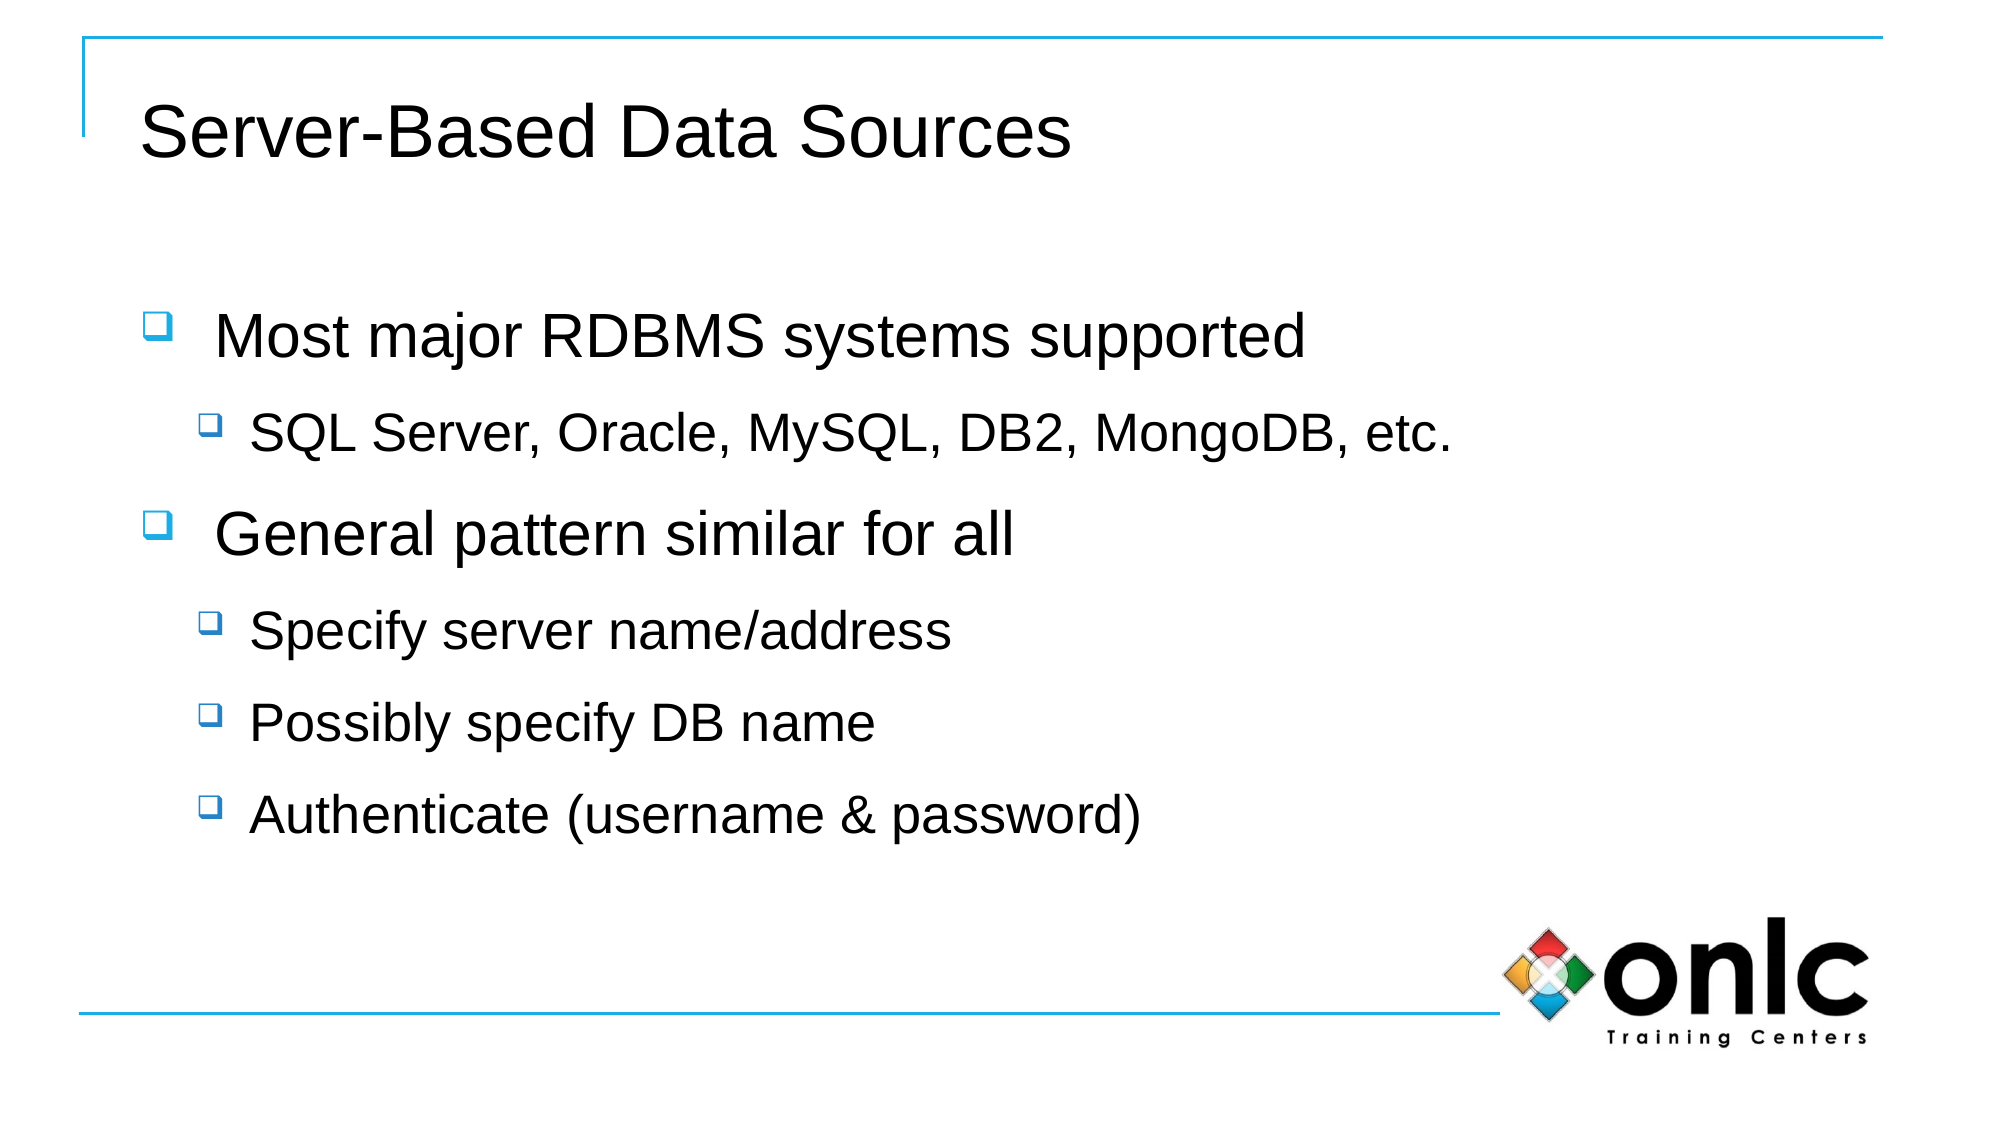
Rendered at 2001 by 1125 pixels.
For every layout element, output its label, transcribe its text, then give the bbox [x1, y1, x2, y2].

title Server-Based Data Sources [125, 75, 1875, 262]
list Most major RDBMS systems supported SQL Server, Oracle, MySQL, DB2, MongoDB, etc. General pattern similar for all Specify server name/address Possibly specify DB name Authenticate (username & password) [125, 287, 1875, 900]
picture [1500, 912, 1875, 1059]
